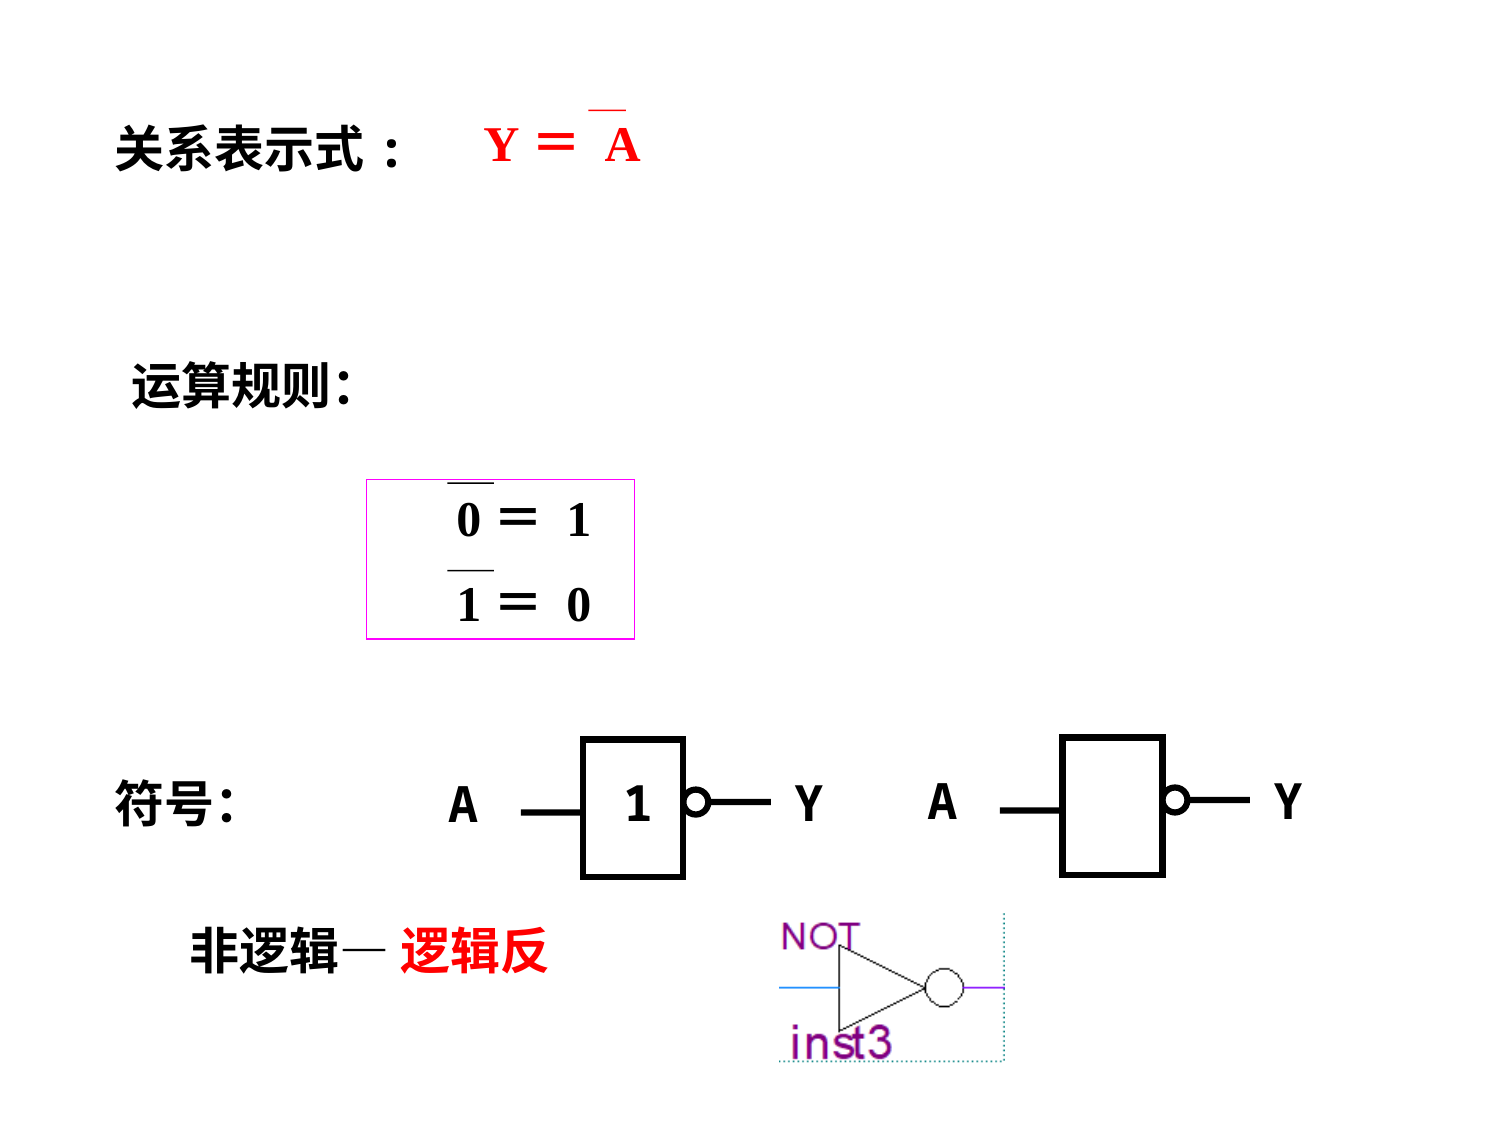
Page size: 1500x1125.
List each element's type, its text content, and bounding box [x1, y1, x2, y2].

picture [779, 912, 1005, 1064]
text_box 关系表示式: [99, 110, 519, 186]
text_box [479, 103, 645, 179]
text_box 运算规则： [116, 347, 397, 423]
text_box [366, 479, 635, 646]
text_box 非逻辑— 逻辑反 [174, 912, 679, 988]
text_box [912, 737, 1344, 875]
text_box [99, 739, 865, 878]
